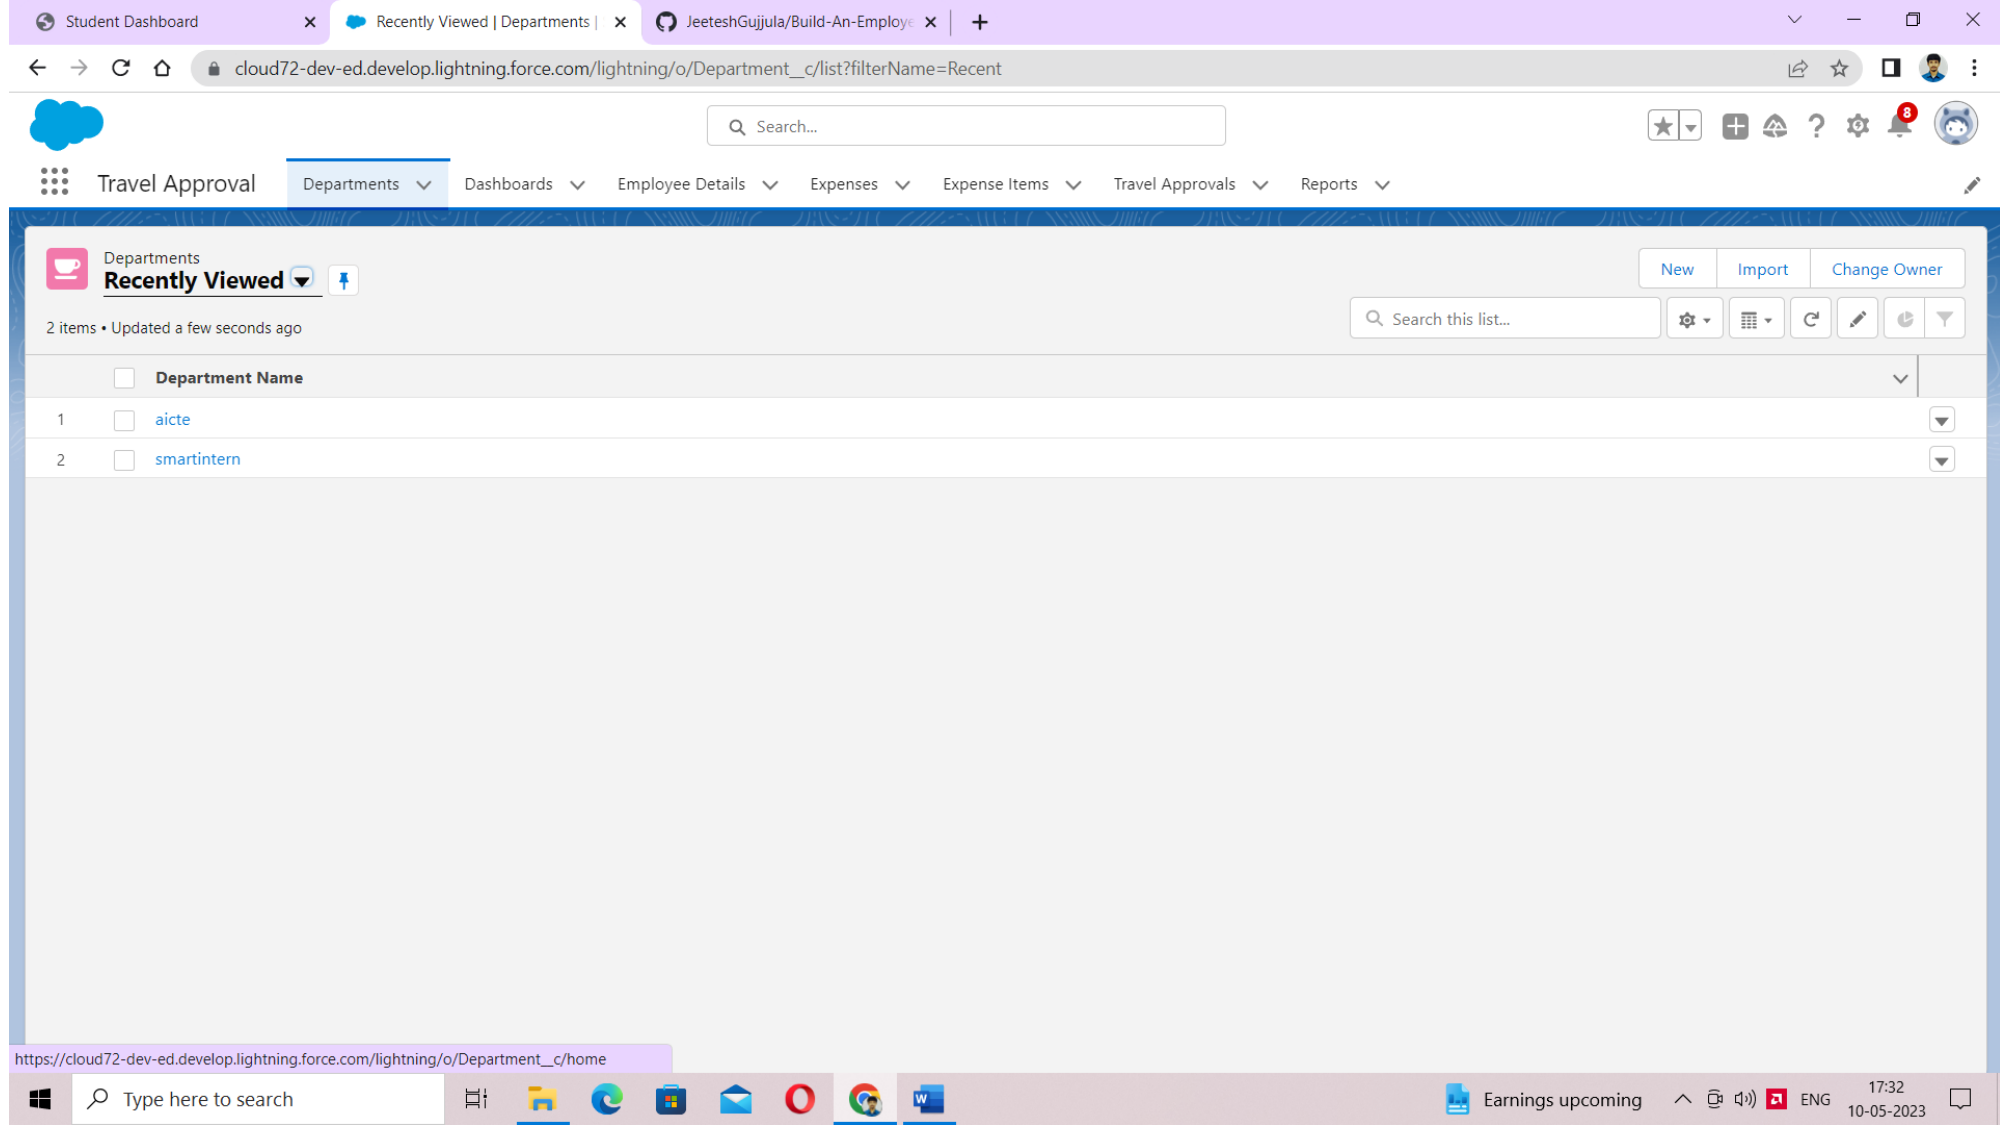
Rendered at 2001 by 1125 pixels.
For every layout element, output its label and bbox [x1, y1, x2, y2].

list [9, 0, 2000, 1125]
